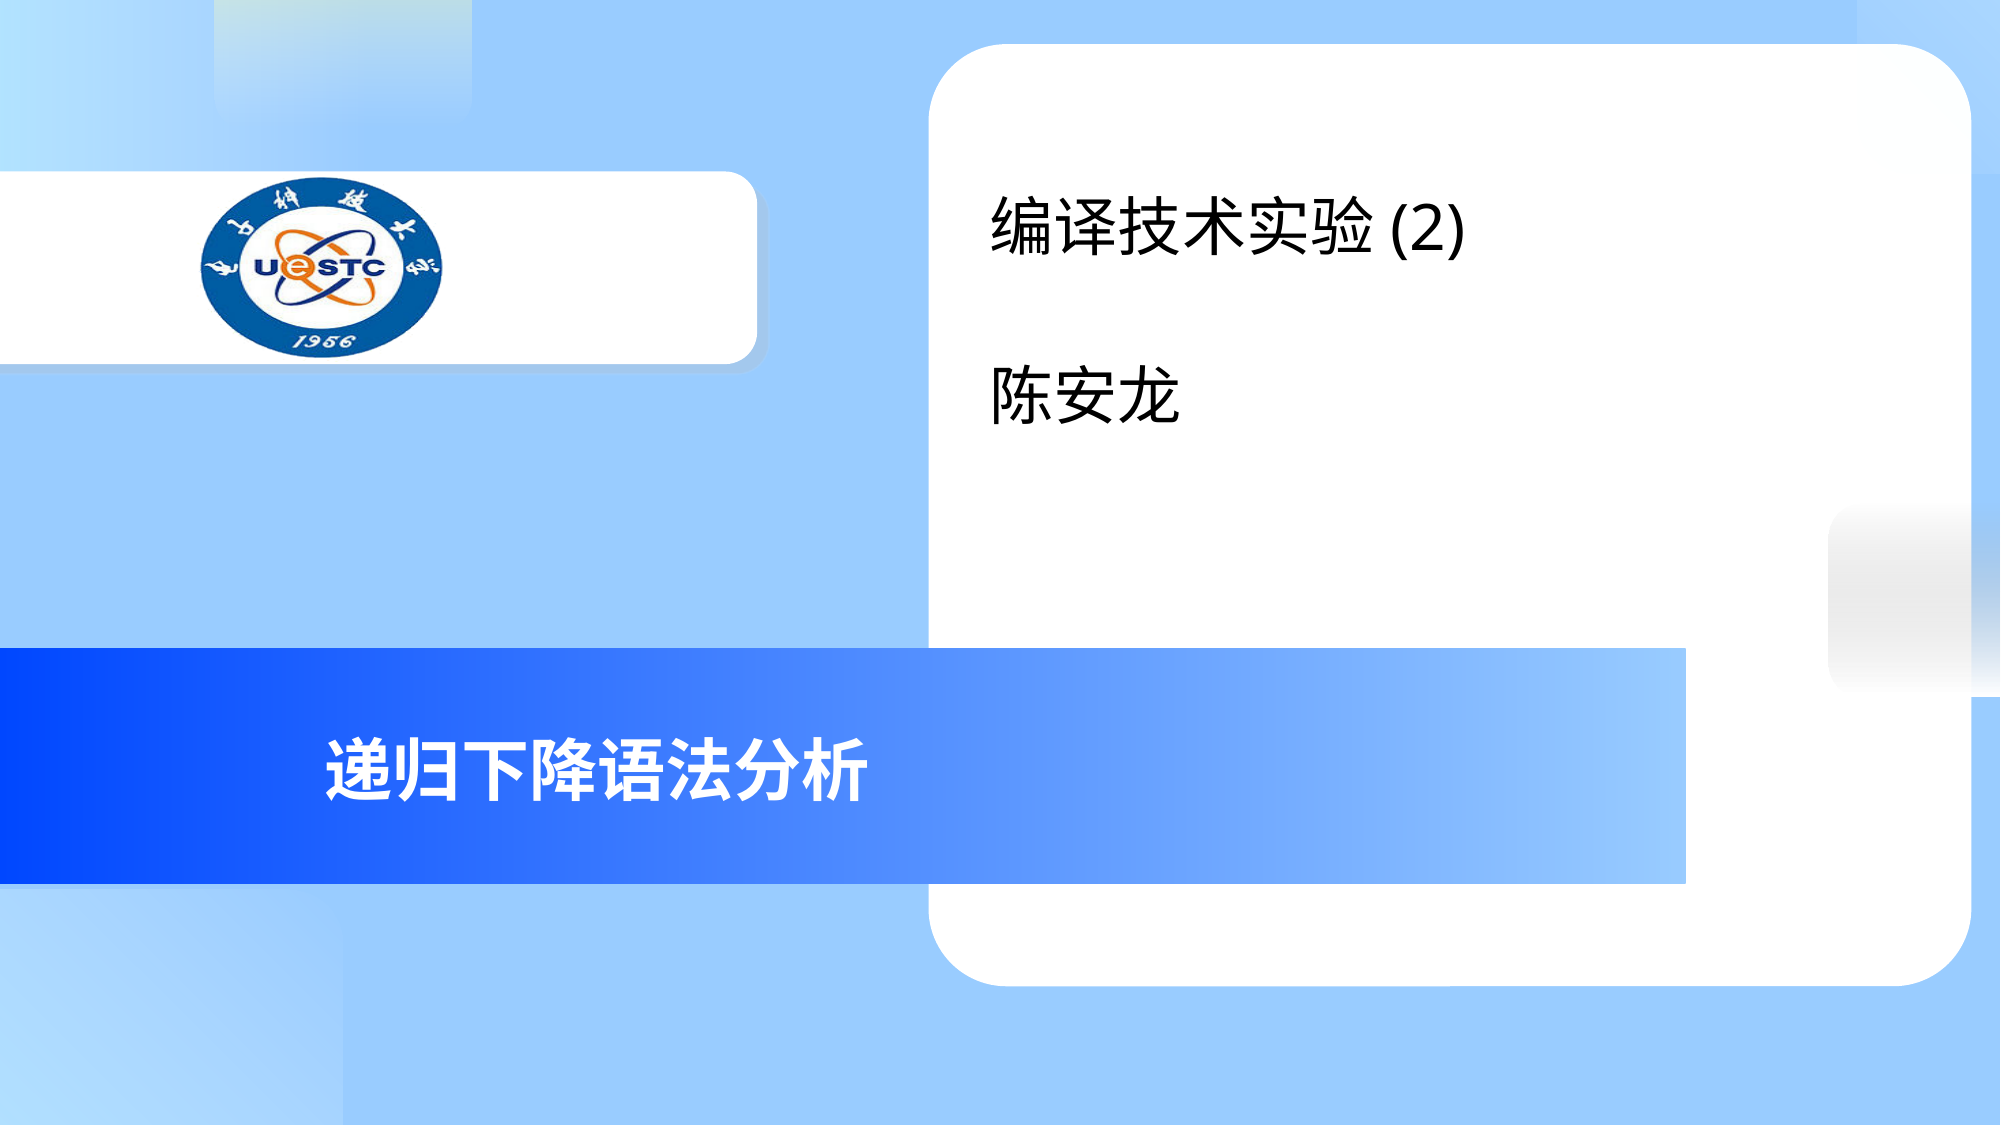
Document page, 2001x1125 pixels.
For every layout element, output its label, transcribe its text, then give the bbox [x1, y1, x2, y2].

text_box 编译技术实验(2) 陈安龙 [989, 120, 1675, 514]
picture [185, 166, 458, 370]
title 递归下降语法分析 [324, 669, 1503, 858]
